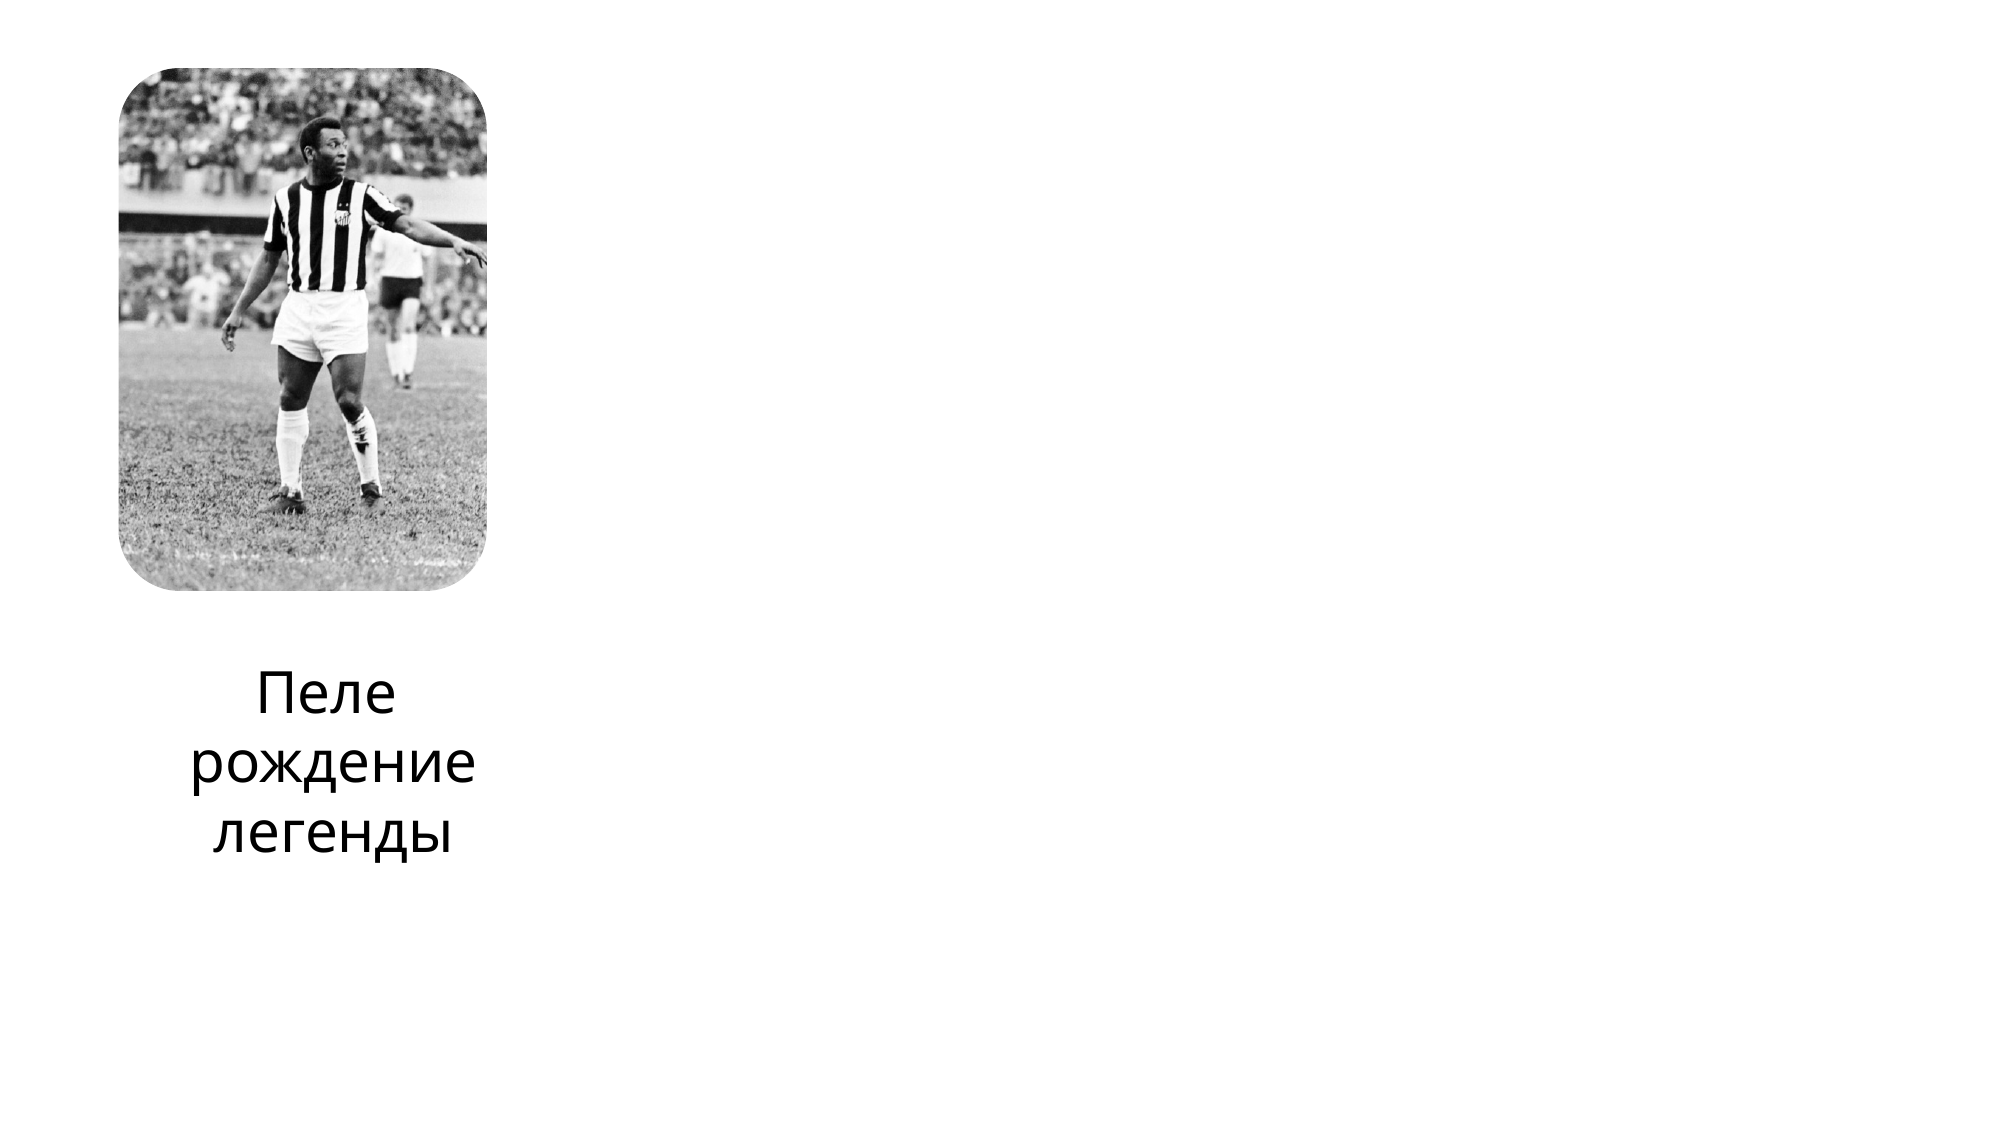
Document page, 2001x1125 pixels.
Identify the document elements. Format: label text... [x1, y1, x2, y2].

picture [118, 67, 487, 591]
text_box Пеле рождение легенды [57, 647, 610, 873]
